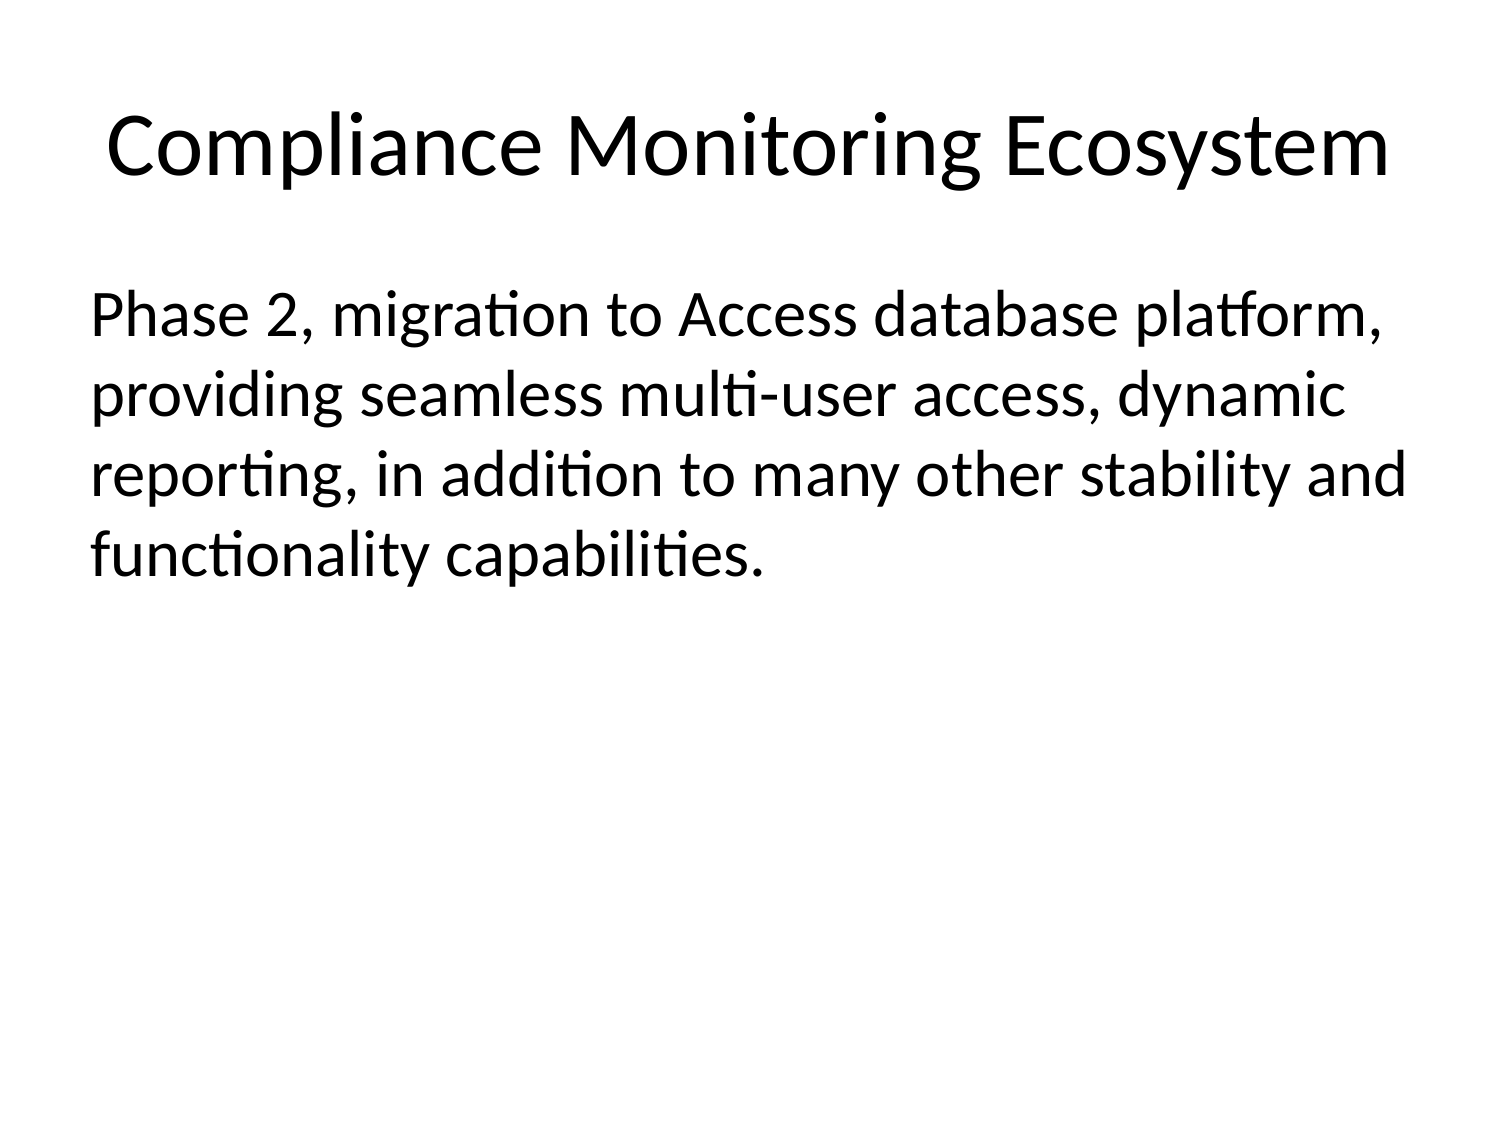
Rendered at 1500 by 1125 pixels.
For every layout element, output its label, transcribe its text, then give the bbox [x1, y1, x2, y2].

title Compliance Monitoring Ecosystem [75, 45, 1425, 233]
list Phase 2, migration to Access database platform, providing seamless multi-user access, dynamic reporting, in addition to many other stability and functionality capabilities. [75, 262, 1425, 1005]
